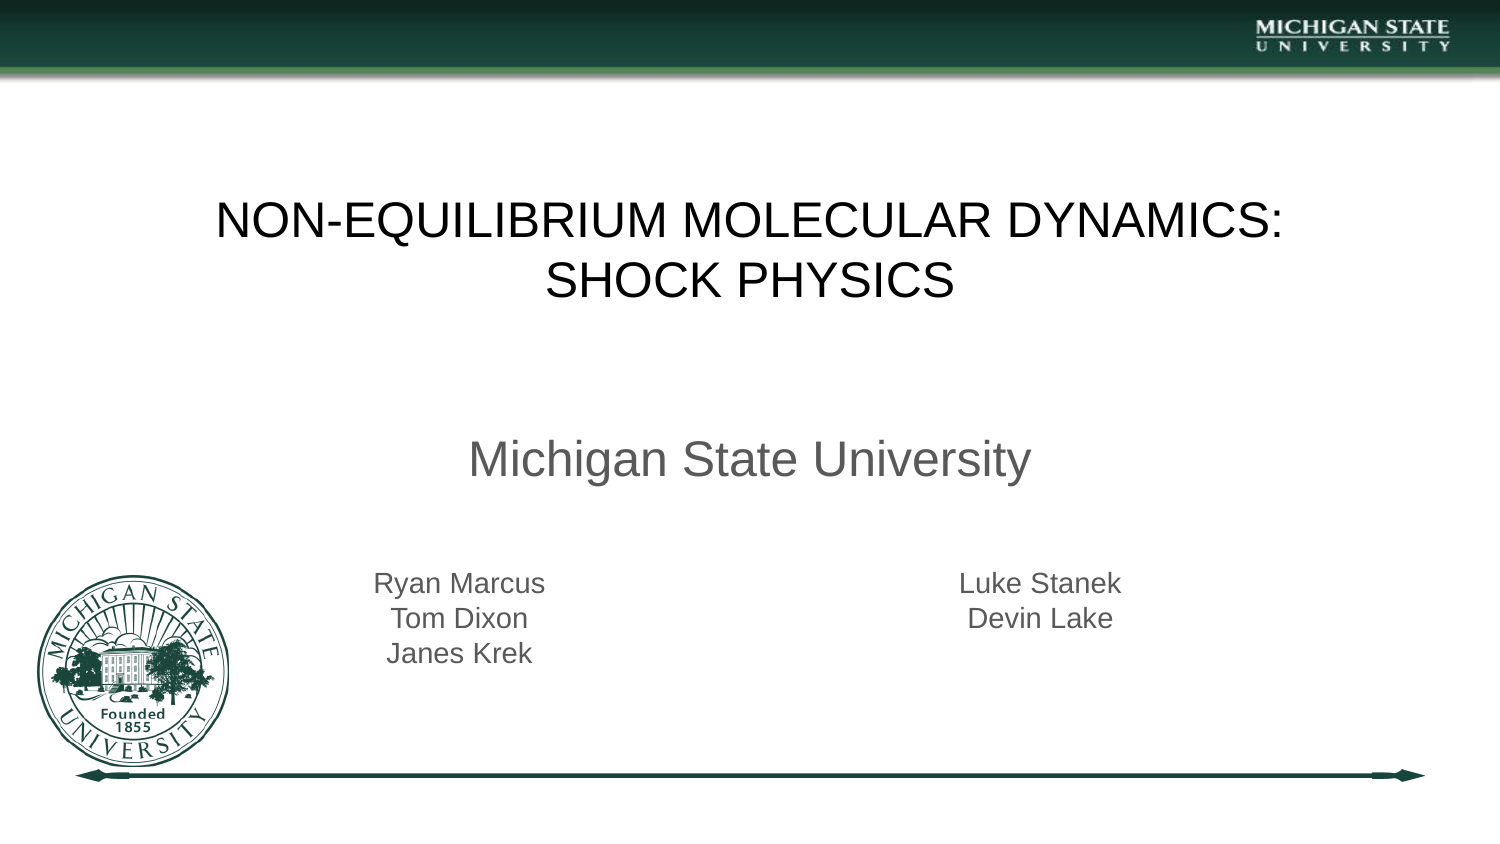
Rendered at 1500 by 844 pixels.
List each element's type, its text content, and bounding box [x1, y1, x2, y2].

title NON-EQUILIBRIUM MOLECULAR DYNAMICS: SHOCK PHYSICS [112, 172, 1388, 376]
text_box Ryan Marcus Tom Dixon Janes Krek [169, 549, 750, 672]
picture [75, 769, 1425, 782]
subtitle Michigan State University [112, 411, 1388, 514]
picture [36, 575, 229, 768]
text_box Luke Stanek Devin Lake [750, 549, 1331, 672]
picture [0, 0, 1500, 83]
